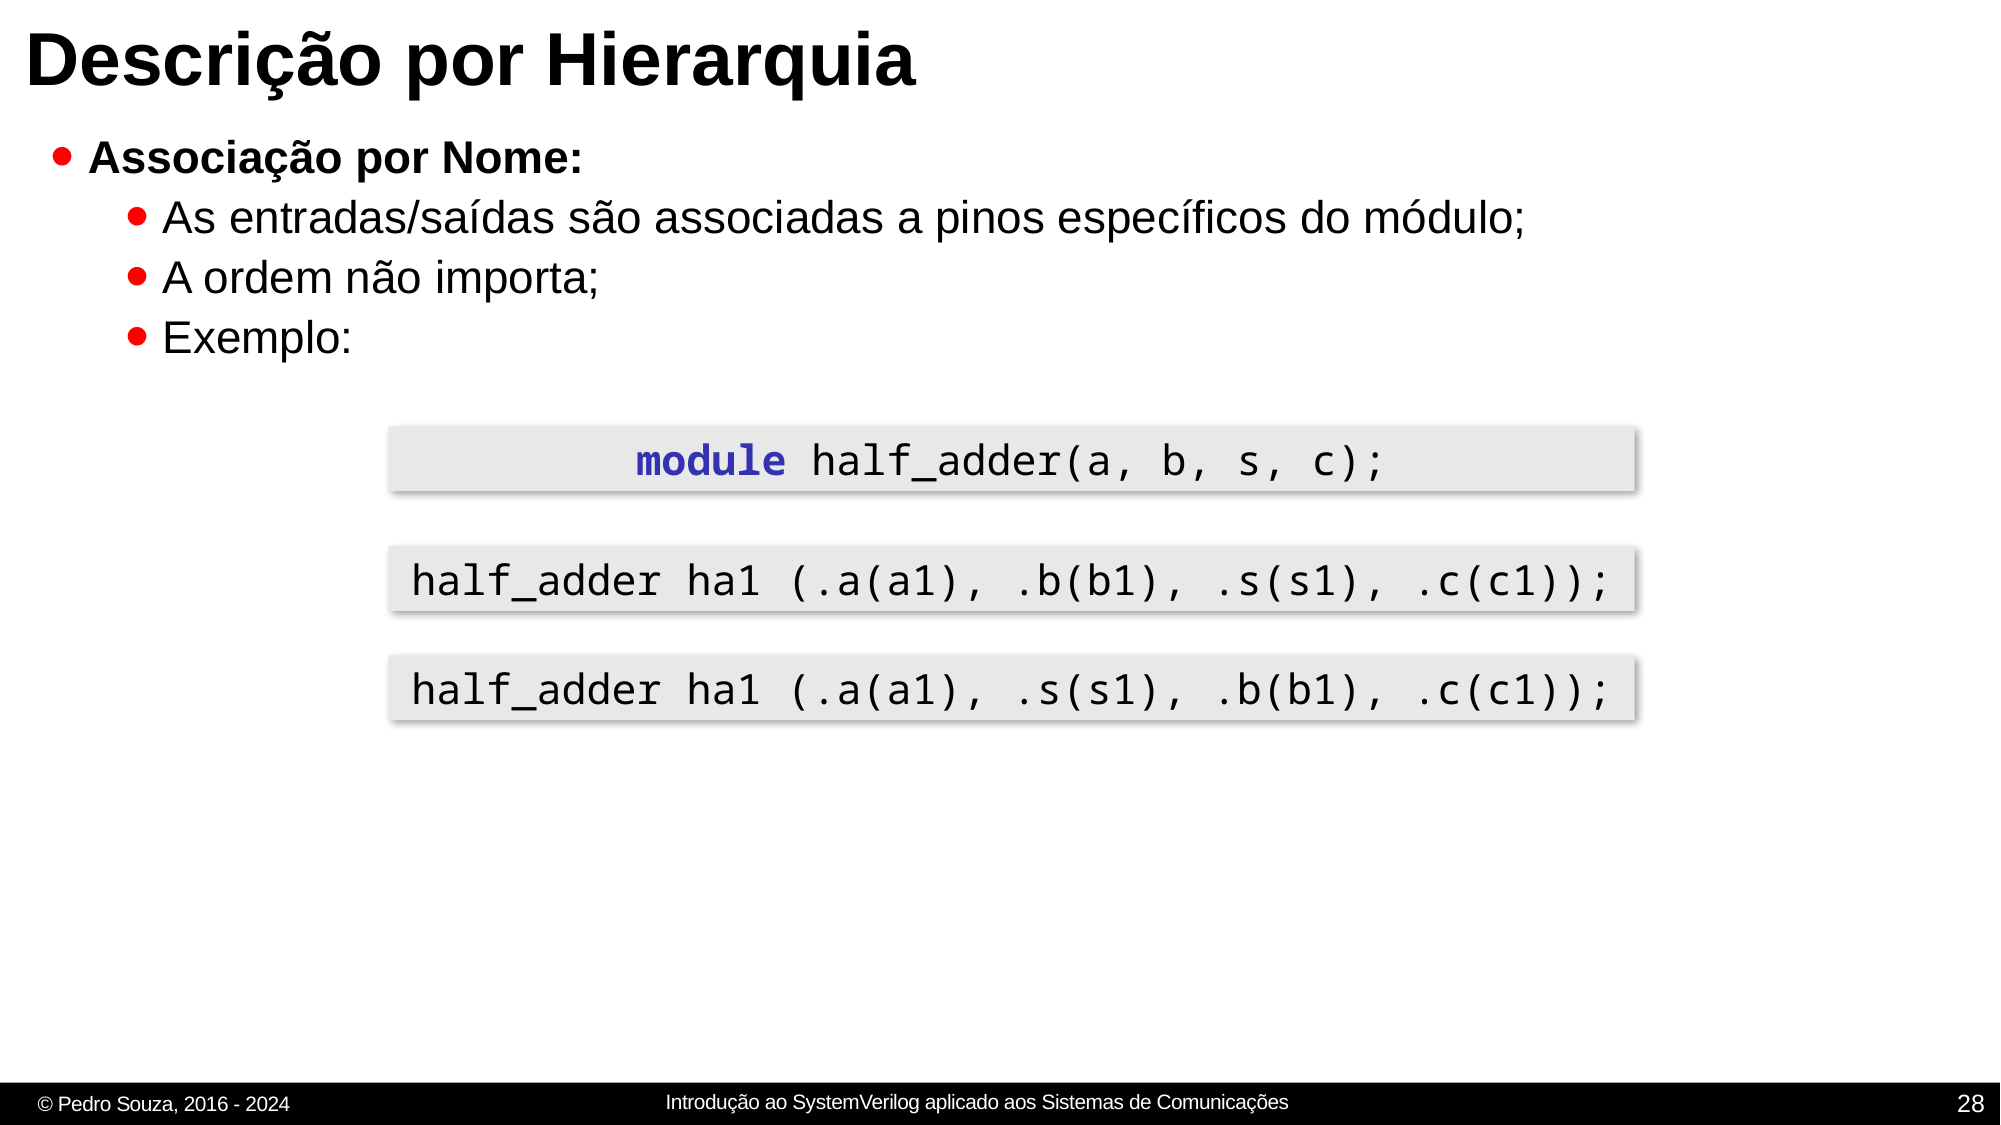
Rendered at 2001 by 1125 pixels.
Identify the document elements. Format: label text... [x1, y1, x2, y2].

title Descrição por Hierarquia [10, 10, 1986, 112]
text_box half_adder ha1 (.a(a1), .b(b1), .s(s1), .c(c1)); [388, 546, 1635, 611]
slide_number 28 [1550, 1072, 2000, 1125]
text_box half_adder ha1 (.a(a1), .s(s1), .b(b1), .c(c1)); [388, 655, 1635, 721]
list Associação por Nome: As entradas/saídas são associadas a pinos específicos do módulo; A ordem não importa; Exemplo: [35, 126, 1986, 1066]
text_box module half_adder(a, b, s, c); [388, 426, 1635, 492]
